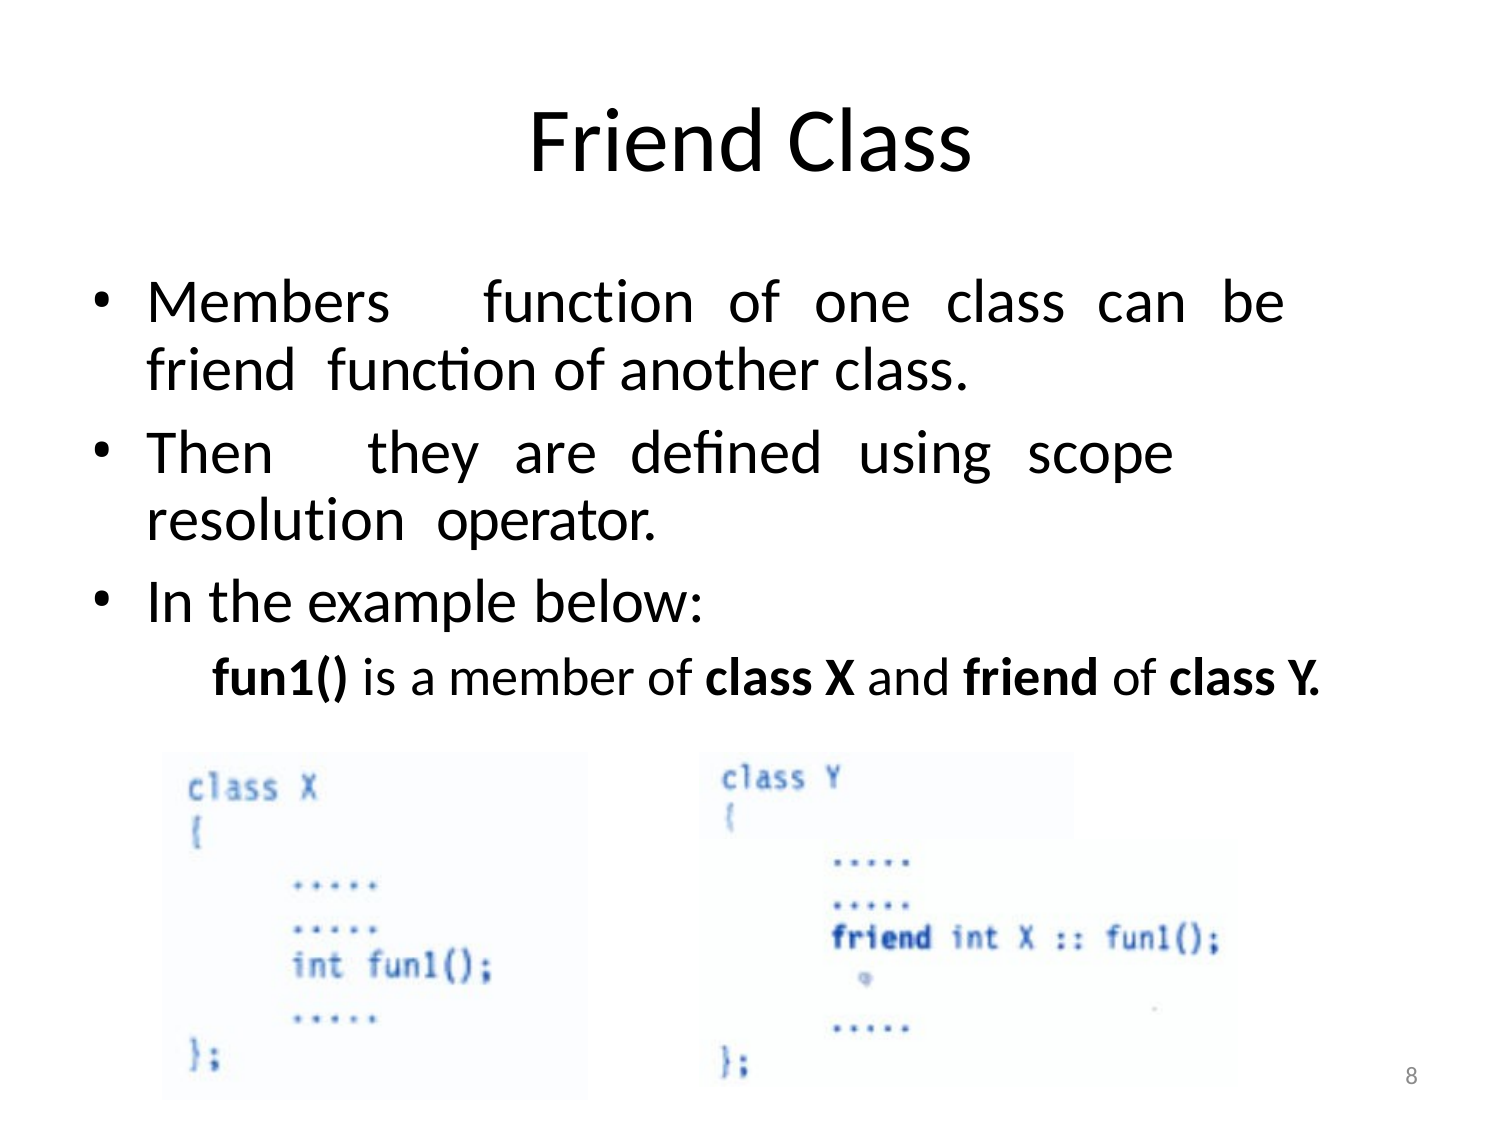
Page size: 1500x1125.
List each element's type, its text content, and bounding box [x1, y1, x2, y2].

title Friend Class [526, 37, 975, 229]
text_box Members function of one class can be friend function of another class. Then they are defined using scope resolution operator. In the example below: fun1() is a member of class X and friend of class Y. [87, 257, 1414, 707]
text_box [699, 751, 1238, 1087]
slide_number 8 [1367, 750, 1419, 1125]
picture [162, 751, 588, 1101]
